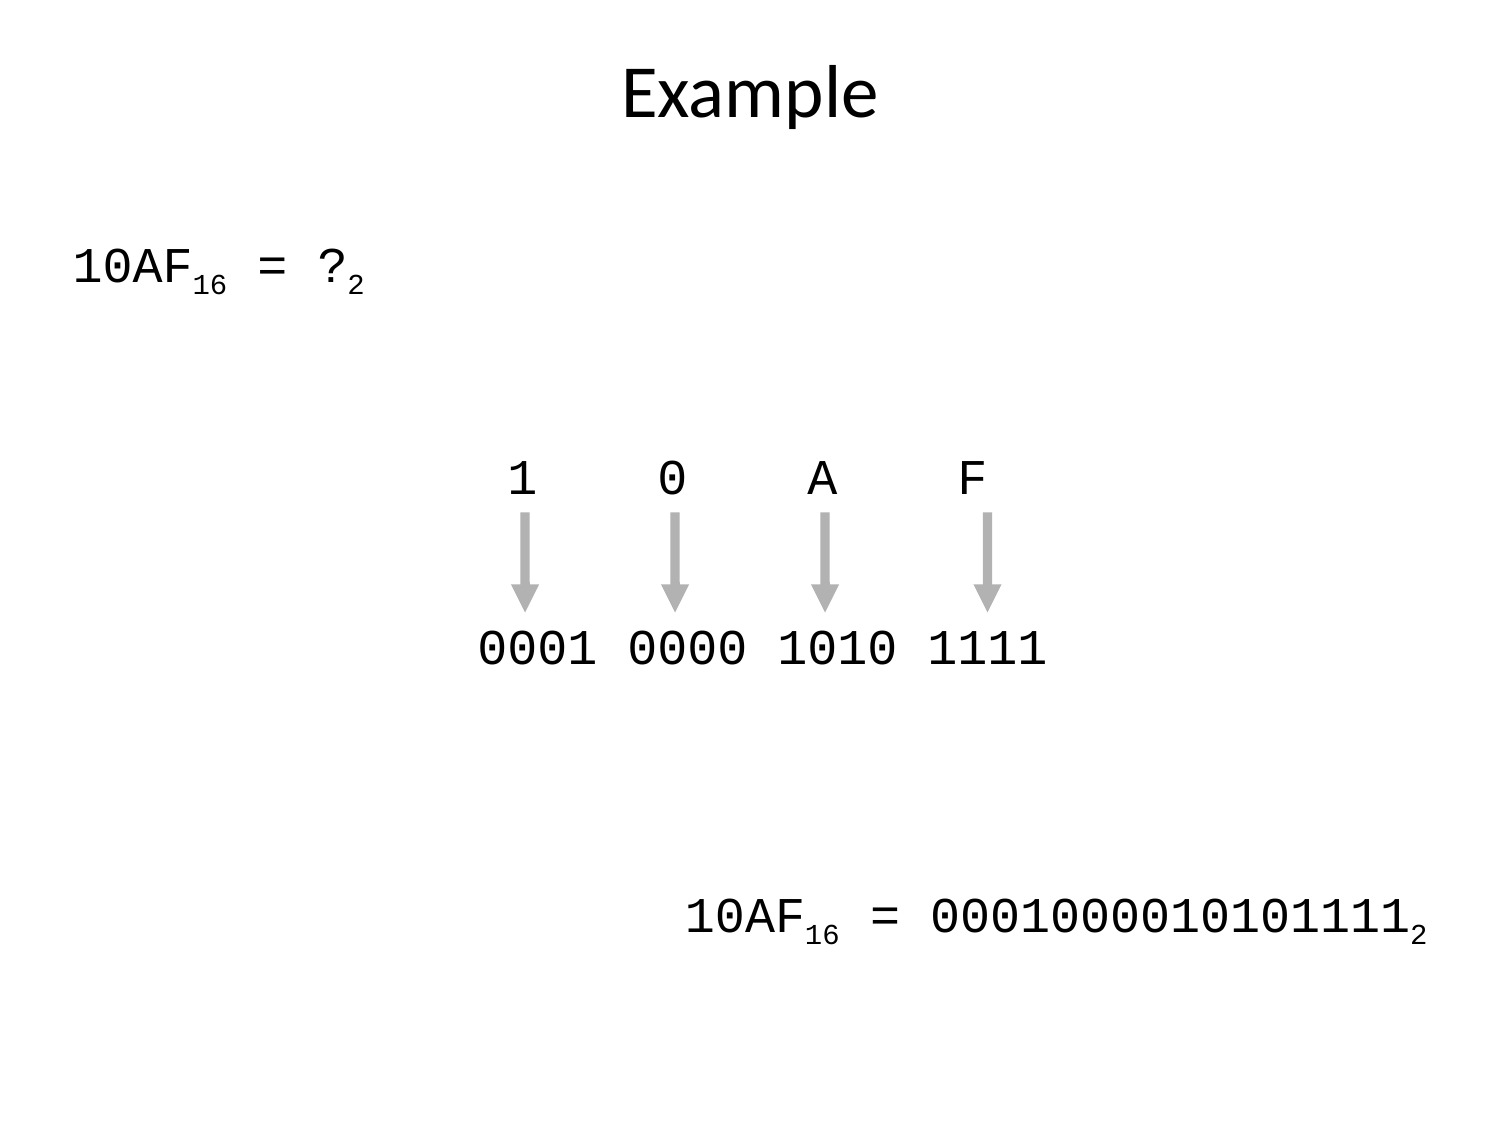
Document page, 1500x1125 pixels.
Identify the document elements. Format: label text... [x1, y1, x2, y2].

title Example [112, 24, 1388, 151]
text_box 10AF16 = ?2 [50, 224, 388, 308]
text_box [462, 437, 1088, 693]
text_box 10AF16 = 00010000101011112 [662, 874, 1450, 958]
